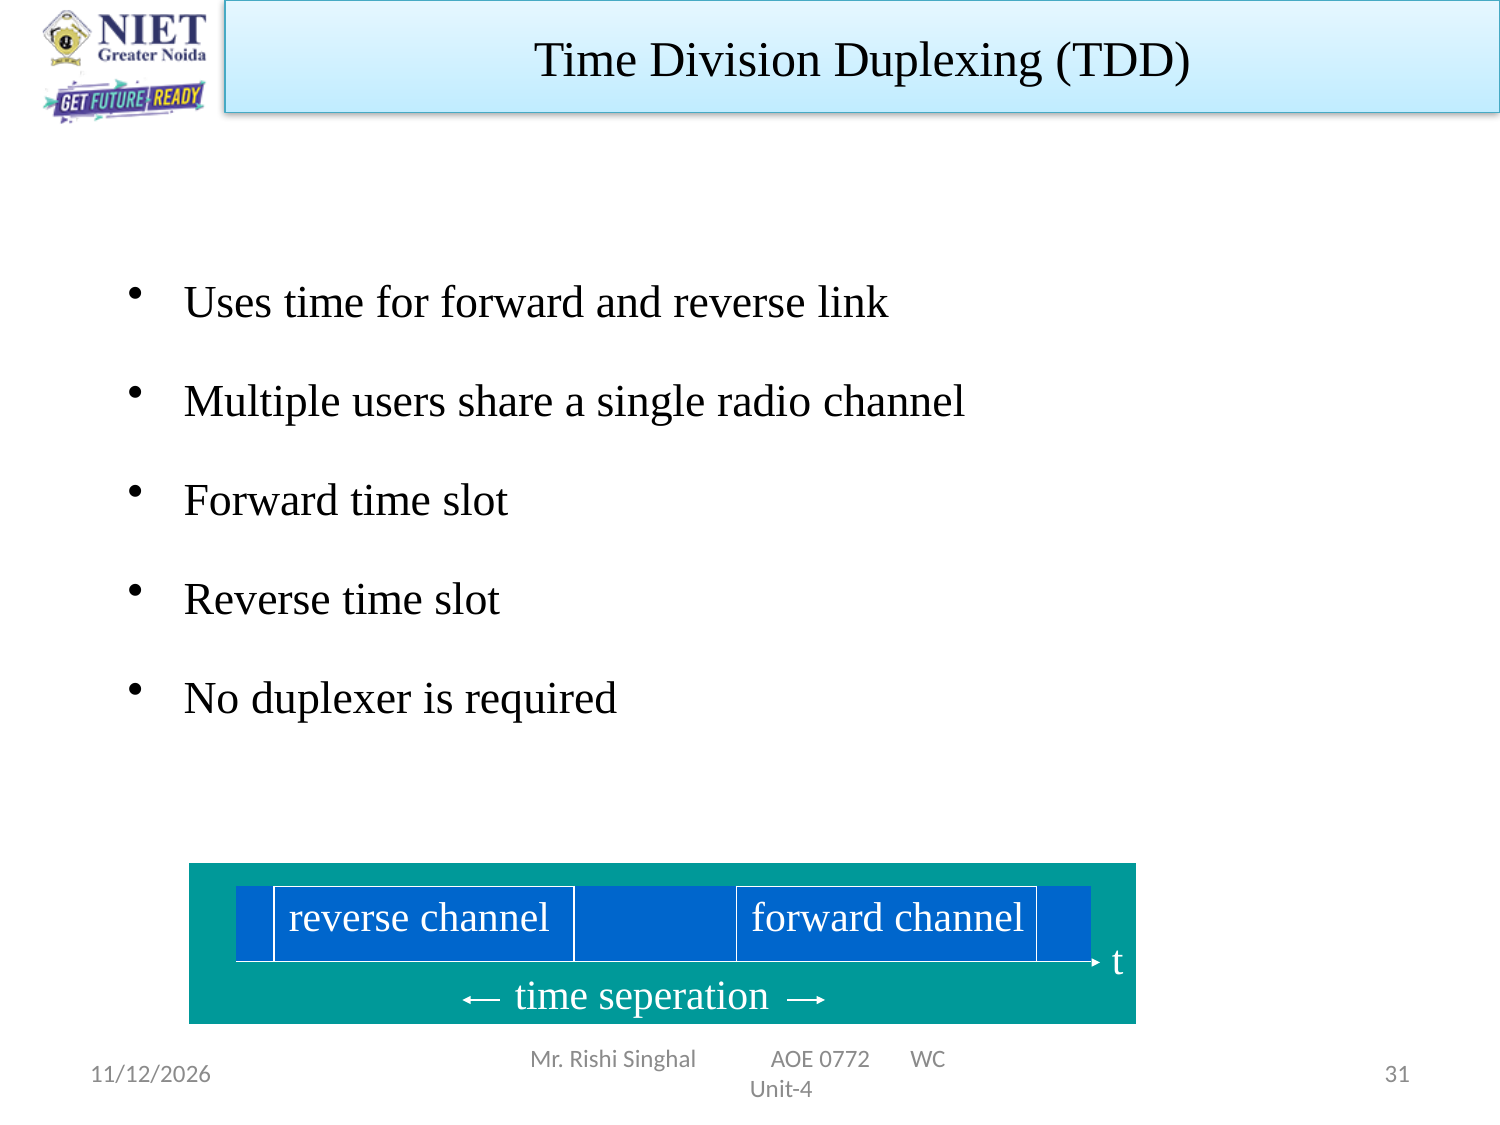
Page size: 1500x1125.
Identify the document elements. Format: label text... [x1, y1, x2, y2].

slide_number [75, 1042, 425, 1103]
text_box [186, 861, 1139, 1027]
footer Mr. Rishi Singhal AOE 0772 WC Unit-4 [512, 1042, 988, 1103]
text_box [462, 995, 826, 1005]
text_box Time Division Duplexing (TDD) [246, 0, 1500, 113]
picture [5, 0, 244, 135]
slide_number 31 [1074, 1042, 1425, 1103]
text_box Uses time for forward and reverse link Multiple users share a single radio channel Forward time slot Reverse time slot No duplexer is required [125, 224, 1321, 723]
